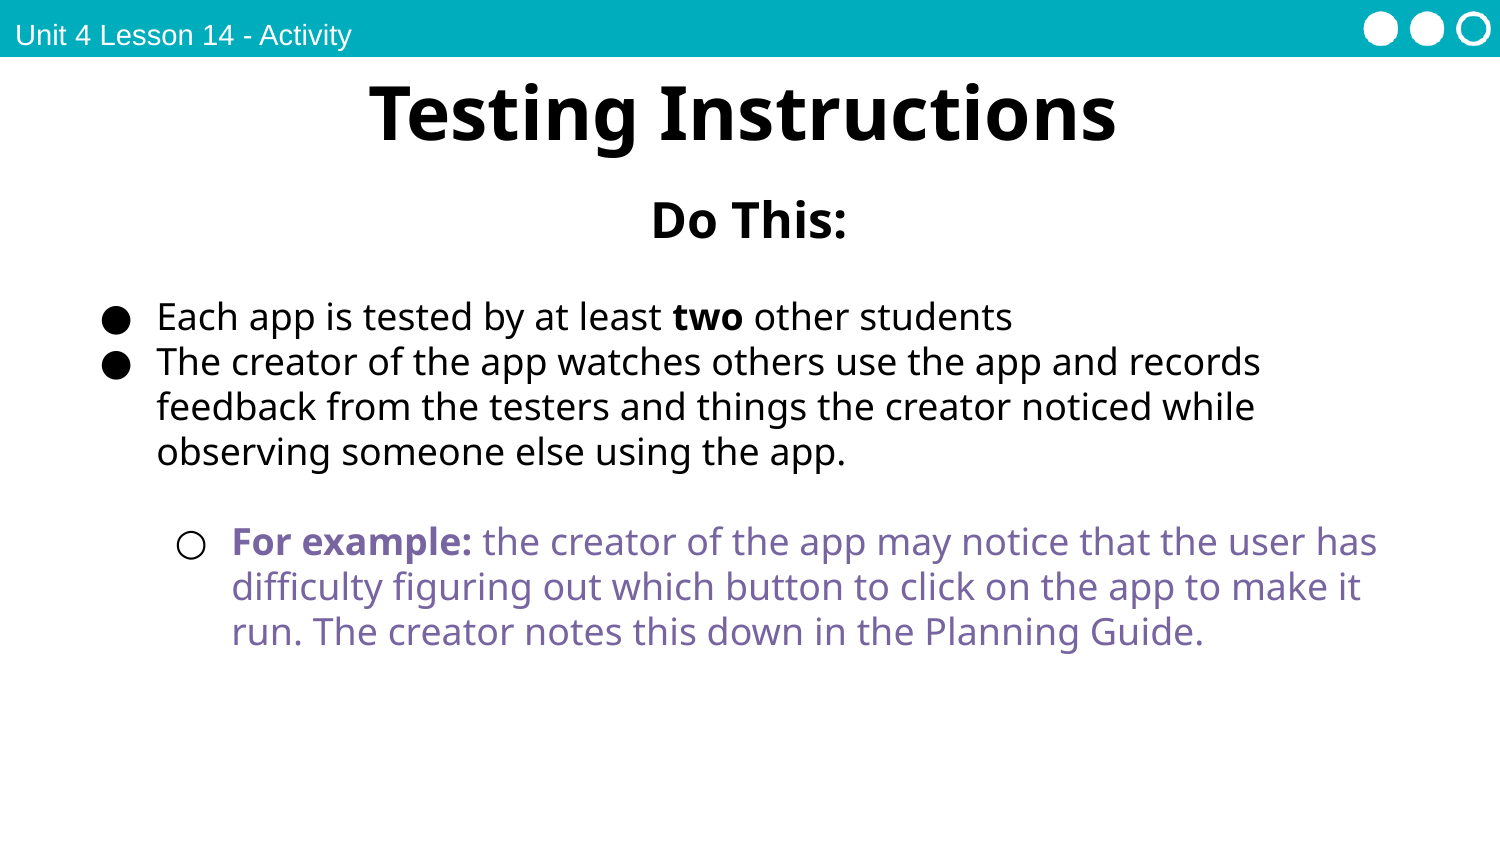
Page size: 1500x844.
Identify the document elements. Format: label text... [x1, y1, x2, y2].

text_box Testing Instructions [97, 50, 1389, 173]
text_box Do This: Each app is tested by at least two other students The creator of the app watches others use the app and records feedback from the testers and things the creator noticed while observing someone else using the app. For example: the creator of the app may notice that the user has difficulty figuring out which button to click on the app to make it run. The creator notes this down in the Planning Guide. [66, 173, 1446, 763]
text_box Unit 4 Lesson 14 - Activity [0, 0, 750, 58]
picture [0, 0, 1500, 844]
